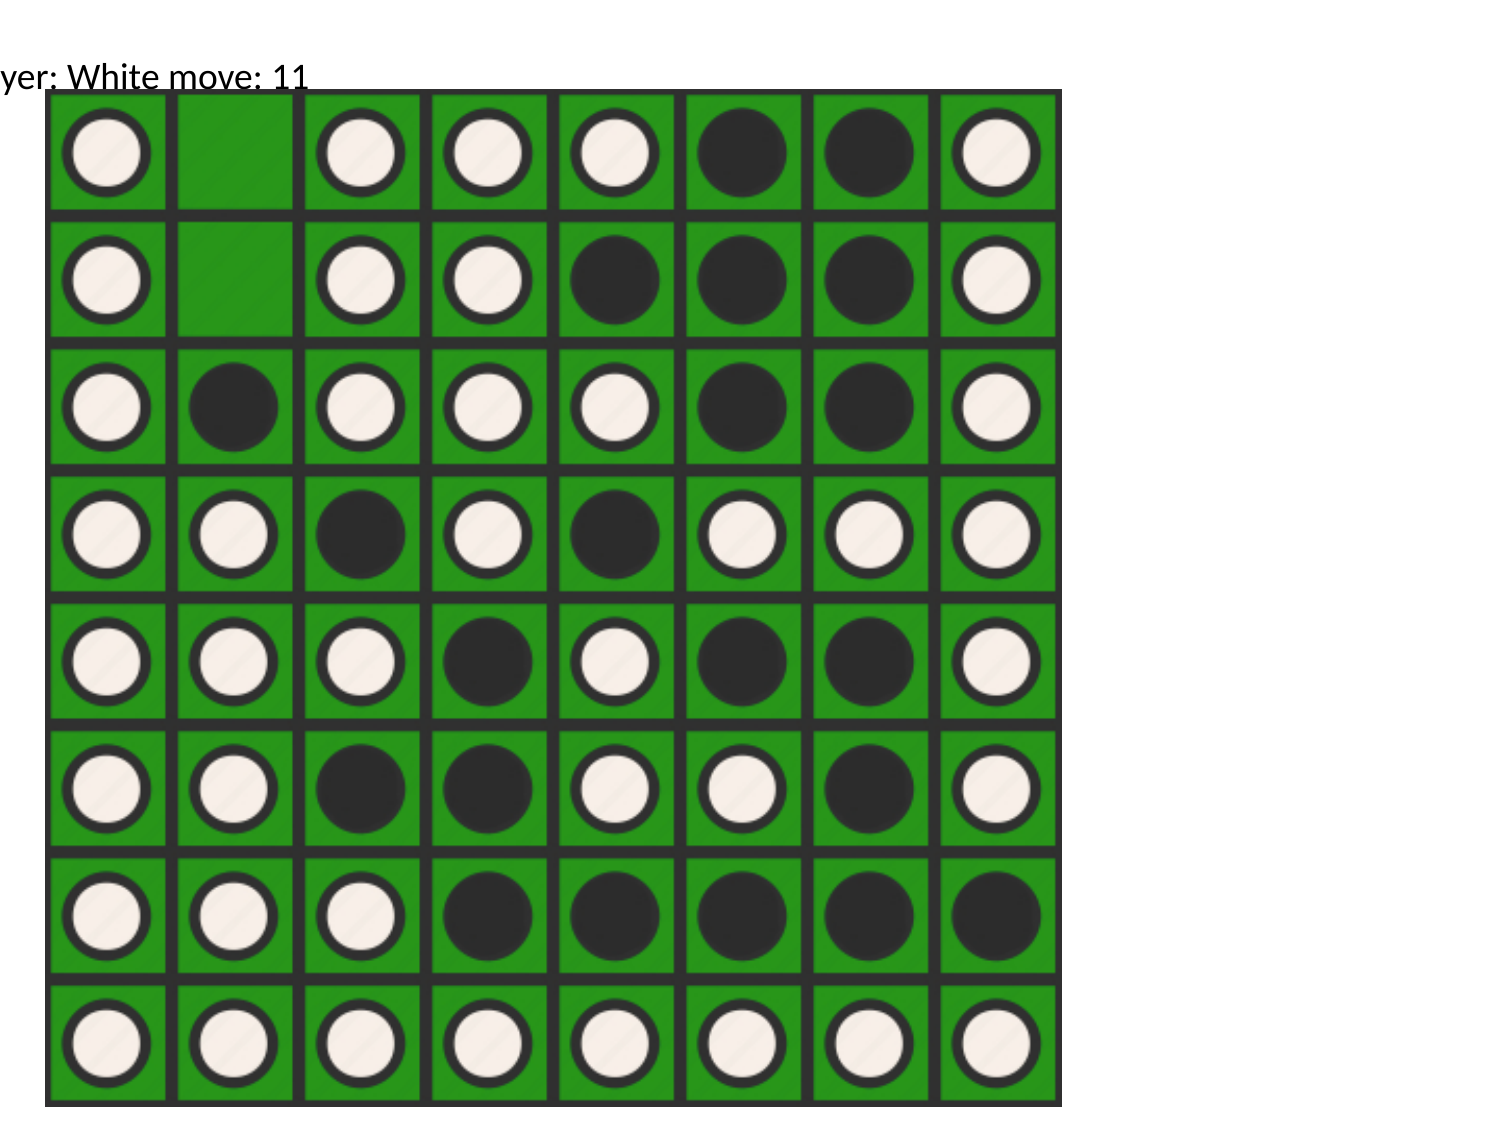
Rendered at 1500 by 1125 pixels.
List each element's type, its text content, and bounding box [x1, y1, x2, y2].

text_box turn: 58 player: White move: 11 [0, 44, 325, 105]
picture [44, 89, 1062, 1107]
